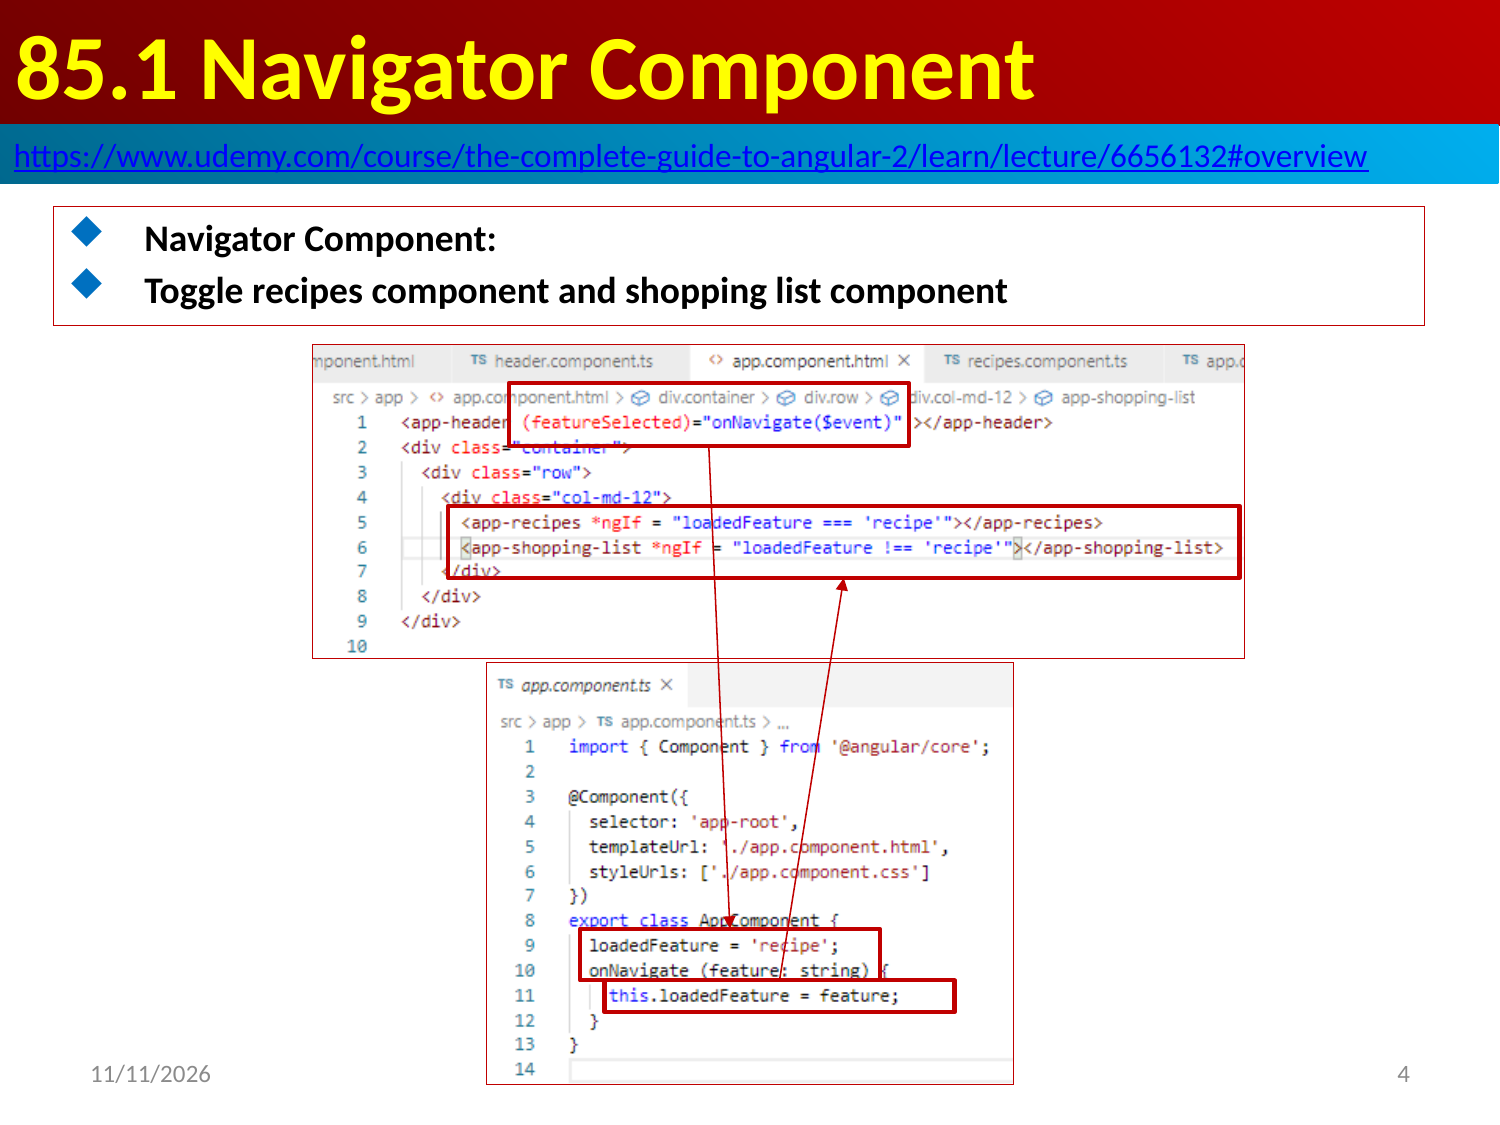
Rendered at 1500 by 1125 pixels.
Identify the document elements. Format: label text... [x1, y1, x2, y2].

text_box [708, 445, 731, 929]
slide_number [75, 1042, 425, 1103]
picture [312, 343, 1245, 659]
title 85.1 Navigator Component [0, 0, 1500, 126]
picture [486, 662, 1014, 1085]
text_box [779, 577, 844, 981]
text_box https://www.udemy.com/course/the-complete-guide-to-angular-2/learn/lecture/6656132#overview [0, 124, 1499, 184]
subtitle Navigator Component: Toggle recipes component and shopping list component [53, 206, 1425, 326]
slide_number 4 [1074, 1042, 1425, 1103]
